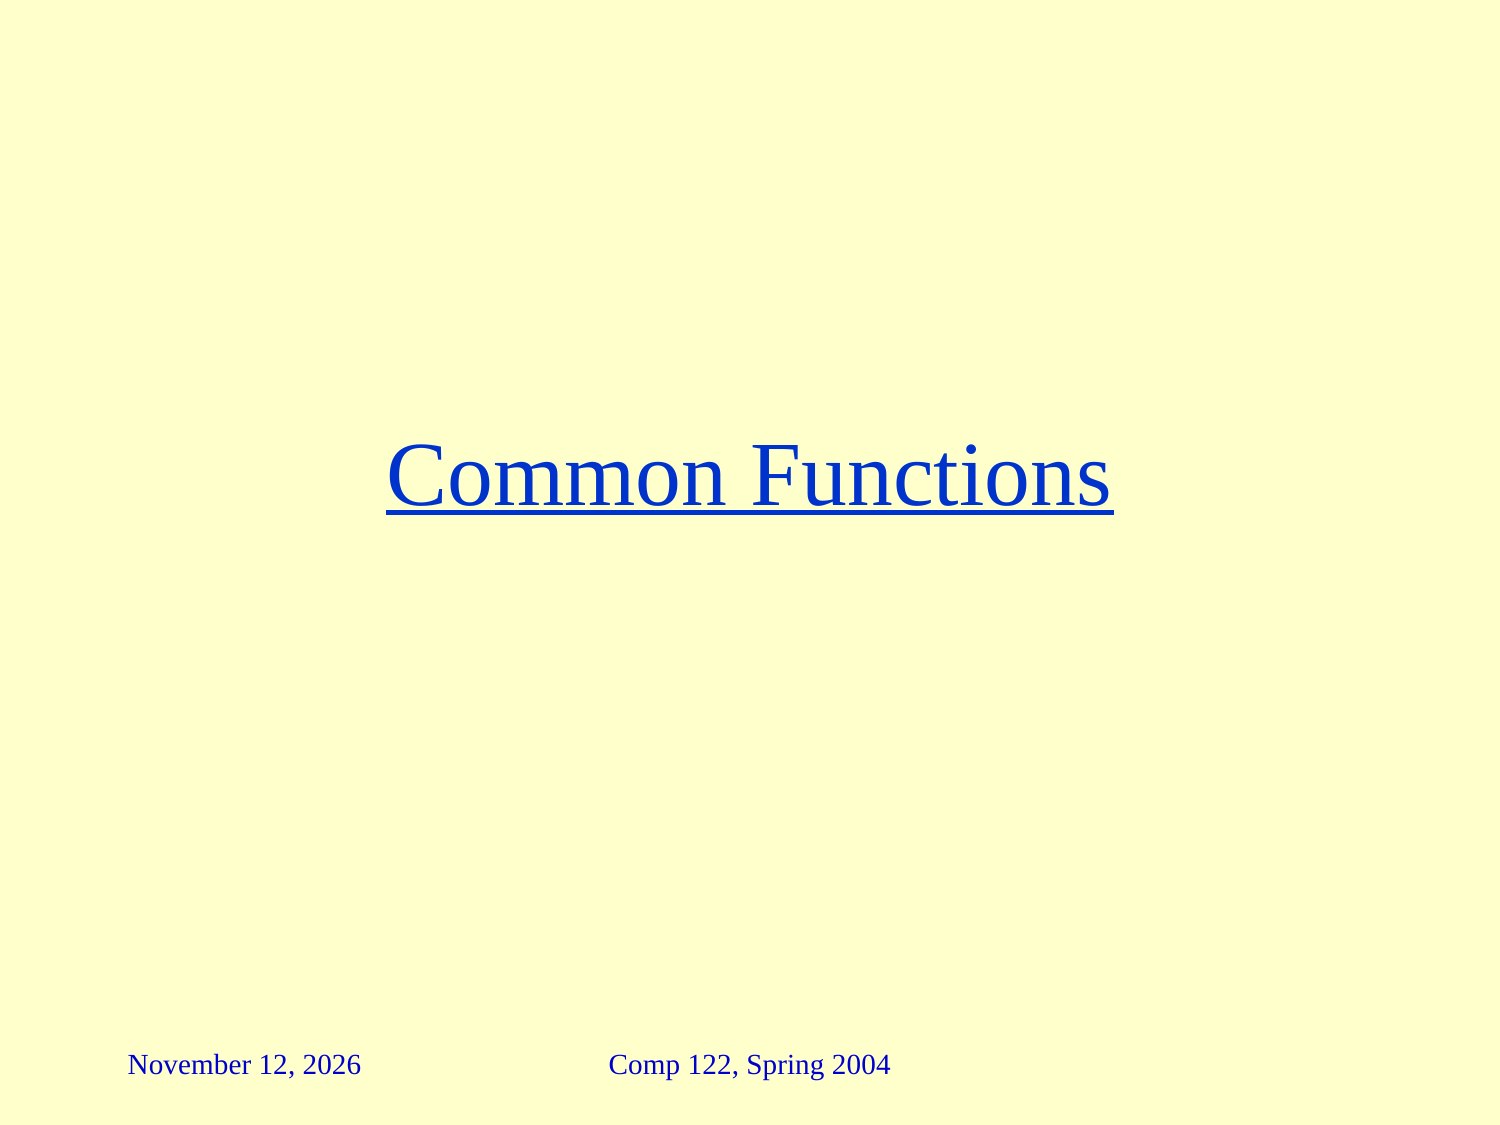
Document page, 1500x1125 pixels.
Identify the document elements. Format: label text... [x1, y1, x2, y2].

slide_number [112, 1025, 425, 1100]
title Common Functions [112, 374, 1388, 563]
footer Comp 122, Spring 2004 [512, 1024, 988, 1101]
